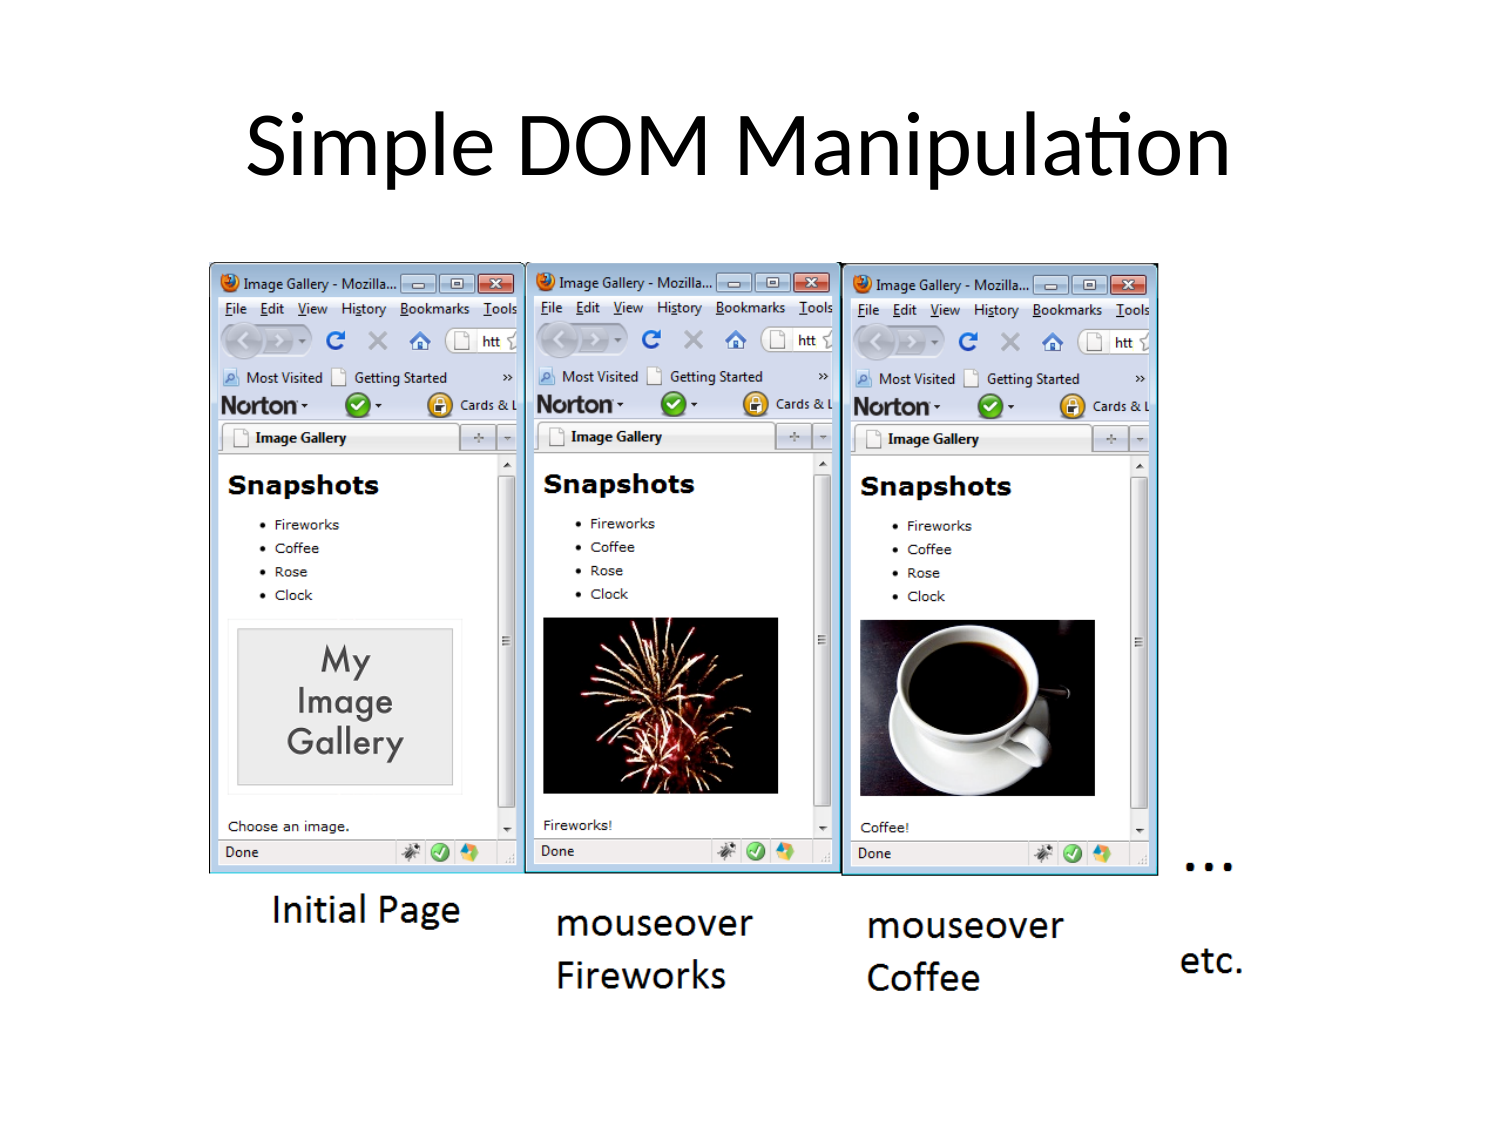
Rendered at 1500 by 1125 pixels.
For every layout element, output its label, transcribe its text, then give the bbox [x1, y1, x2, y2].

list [209, 262, 1291, 1006]
title Simple DOM Manipulation [74, 44, 1426, 233]
